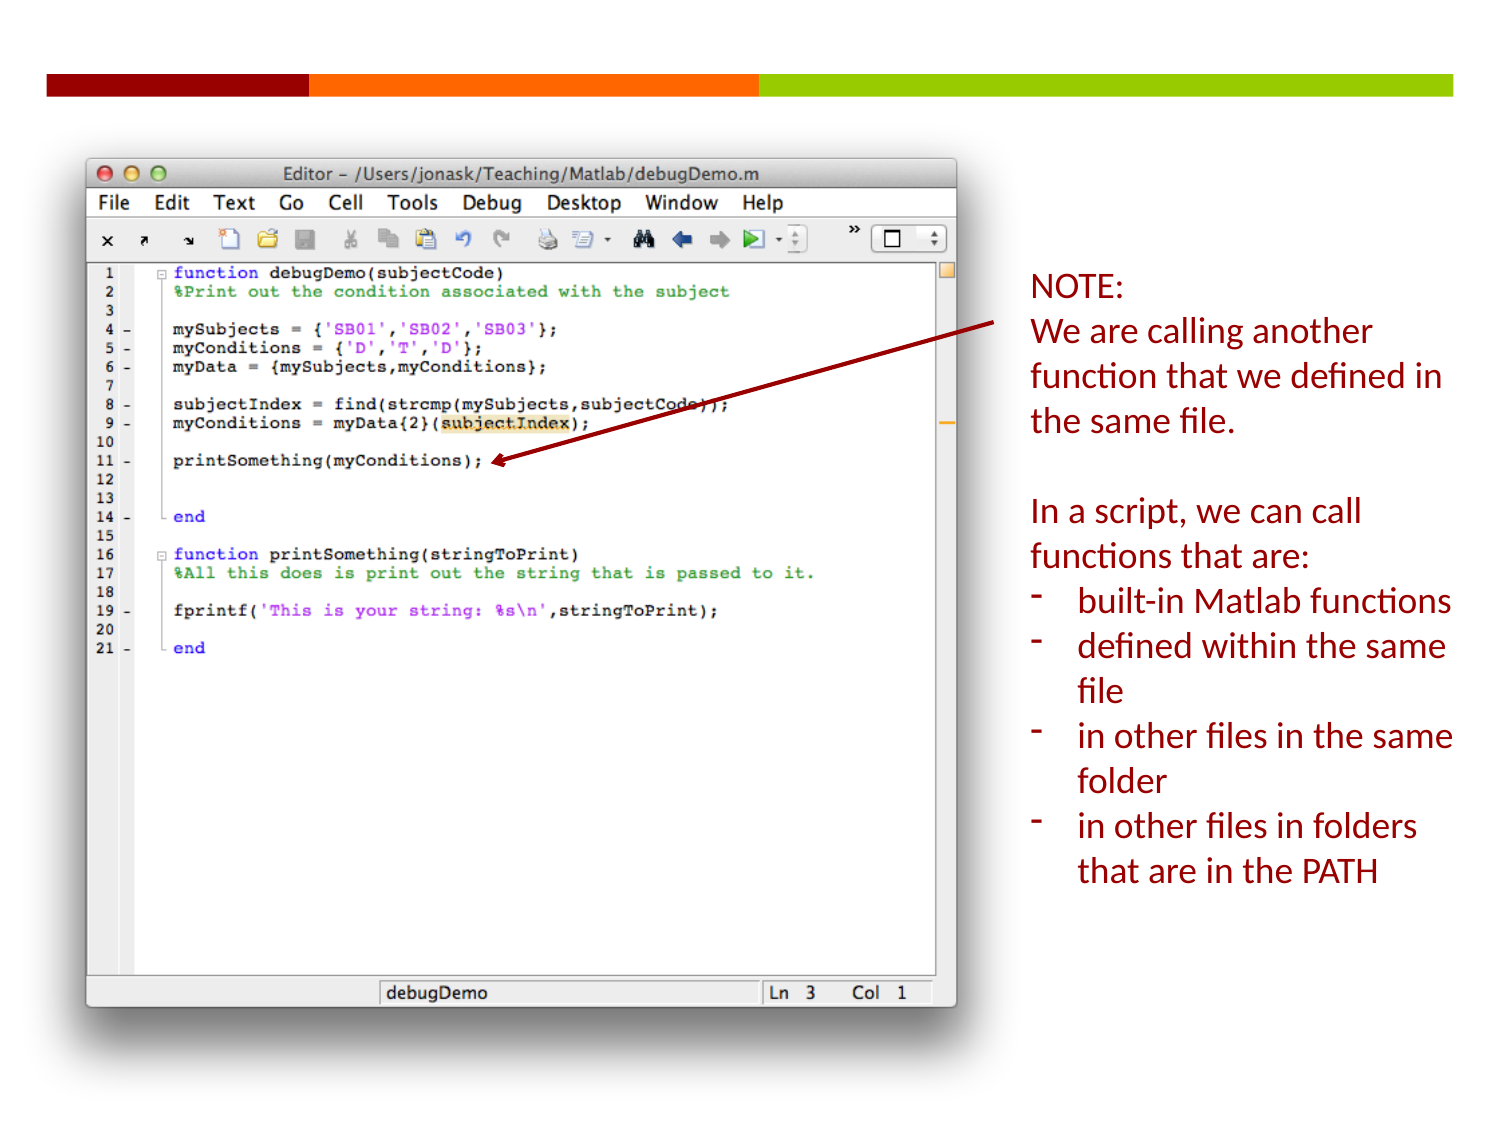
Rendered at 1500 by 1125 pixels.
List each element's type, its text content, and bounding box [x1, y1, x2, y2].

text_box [490, 321, 995, 464]
text_box NOTE: We are calling another function that we defined in the same file. In a script, we can call functions that are: built-in Matlab functions defined within the same file in other files in the same folder in other files in folders that are in the PATH [1036, 253, 1478, 899]
picture [9, 111, 1033, 1113]
